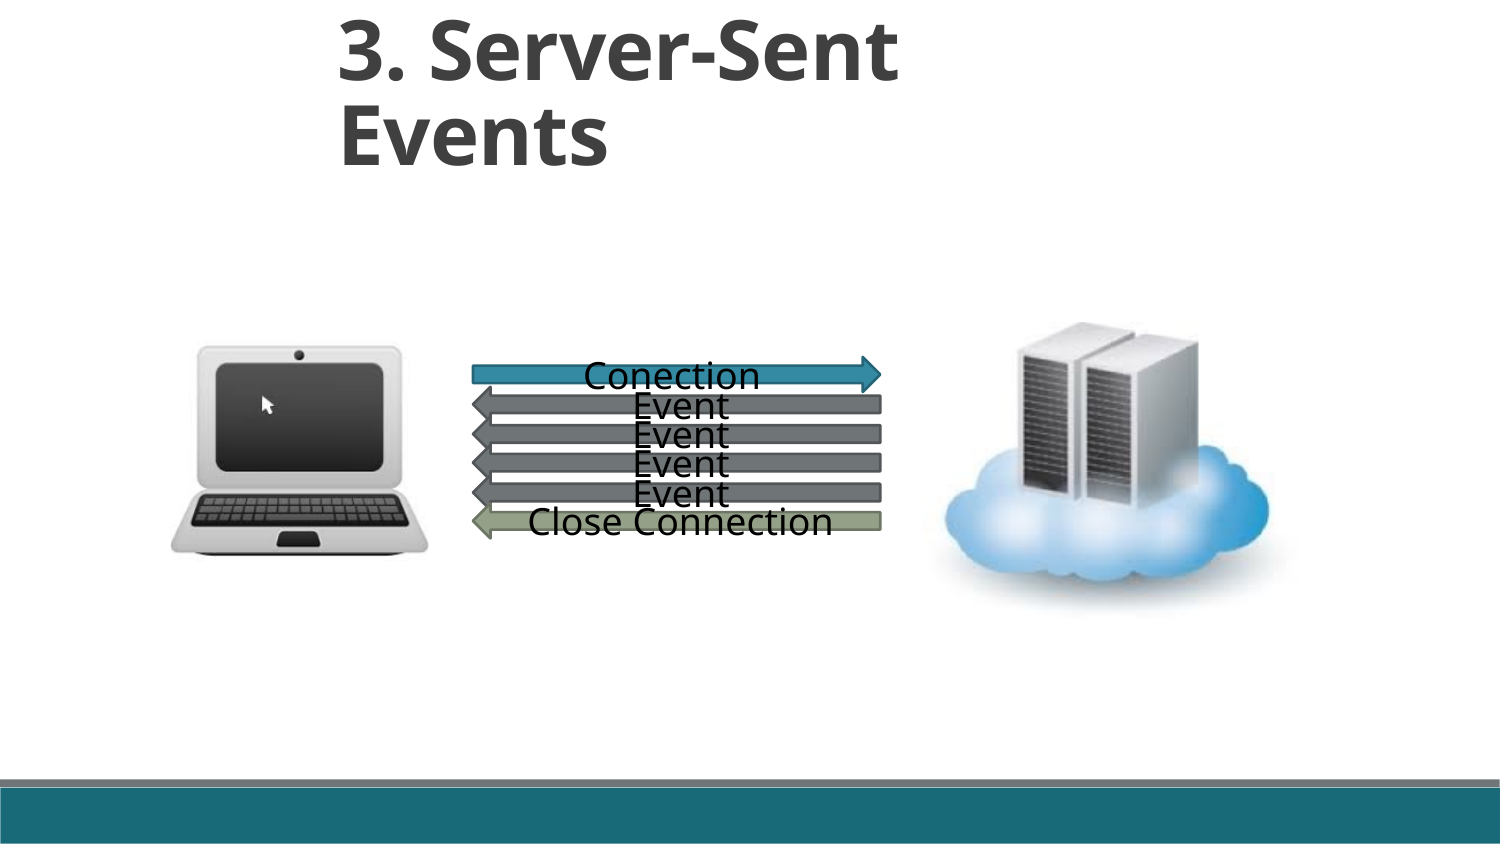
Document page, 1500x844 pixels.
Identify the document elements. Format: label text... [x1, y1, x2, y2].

title 3. Server-Sent Events [322, 91, 1178, 198]
text_box Close Connection [471, 502, 882, 540]
text_box Event [471, 415, 882, 448]
text_box Event [471, 473, 882, 506]
text_box Event [471, 443, 882, 477]
text_box Event [471, 385, 882, 419]
text_box Conection [471, 355, 882, 394]
picture [923, 321, 1300, 622]
picture [169, 321, 430, 582]
